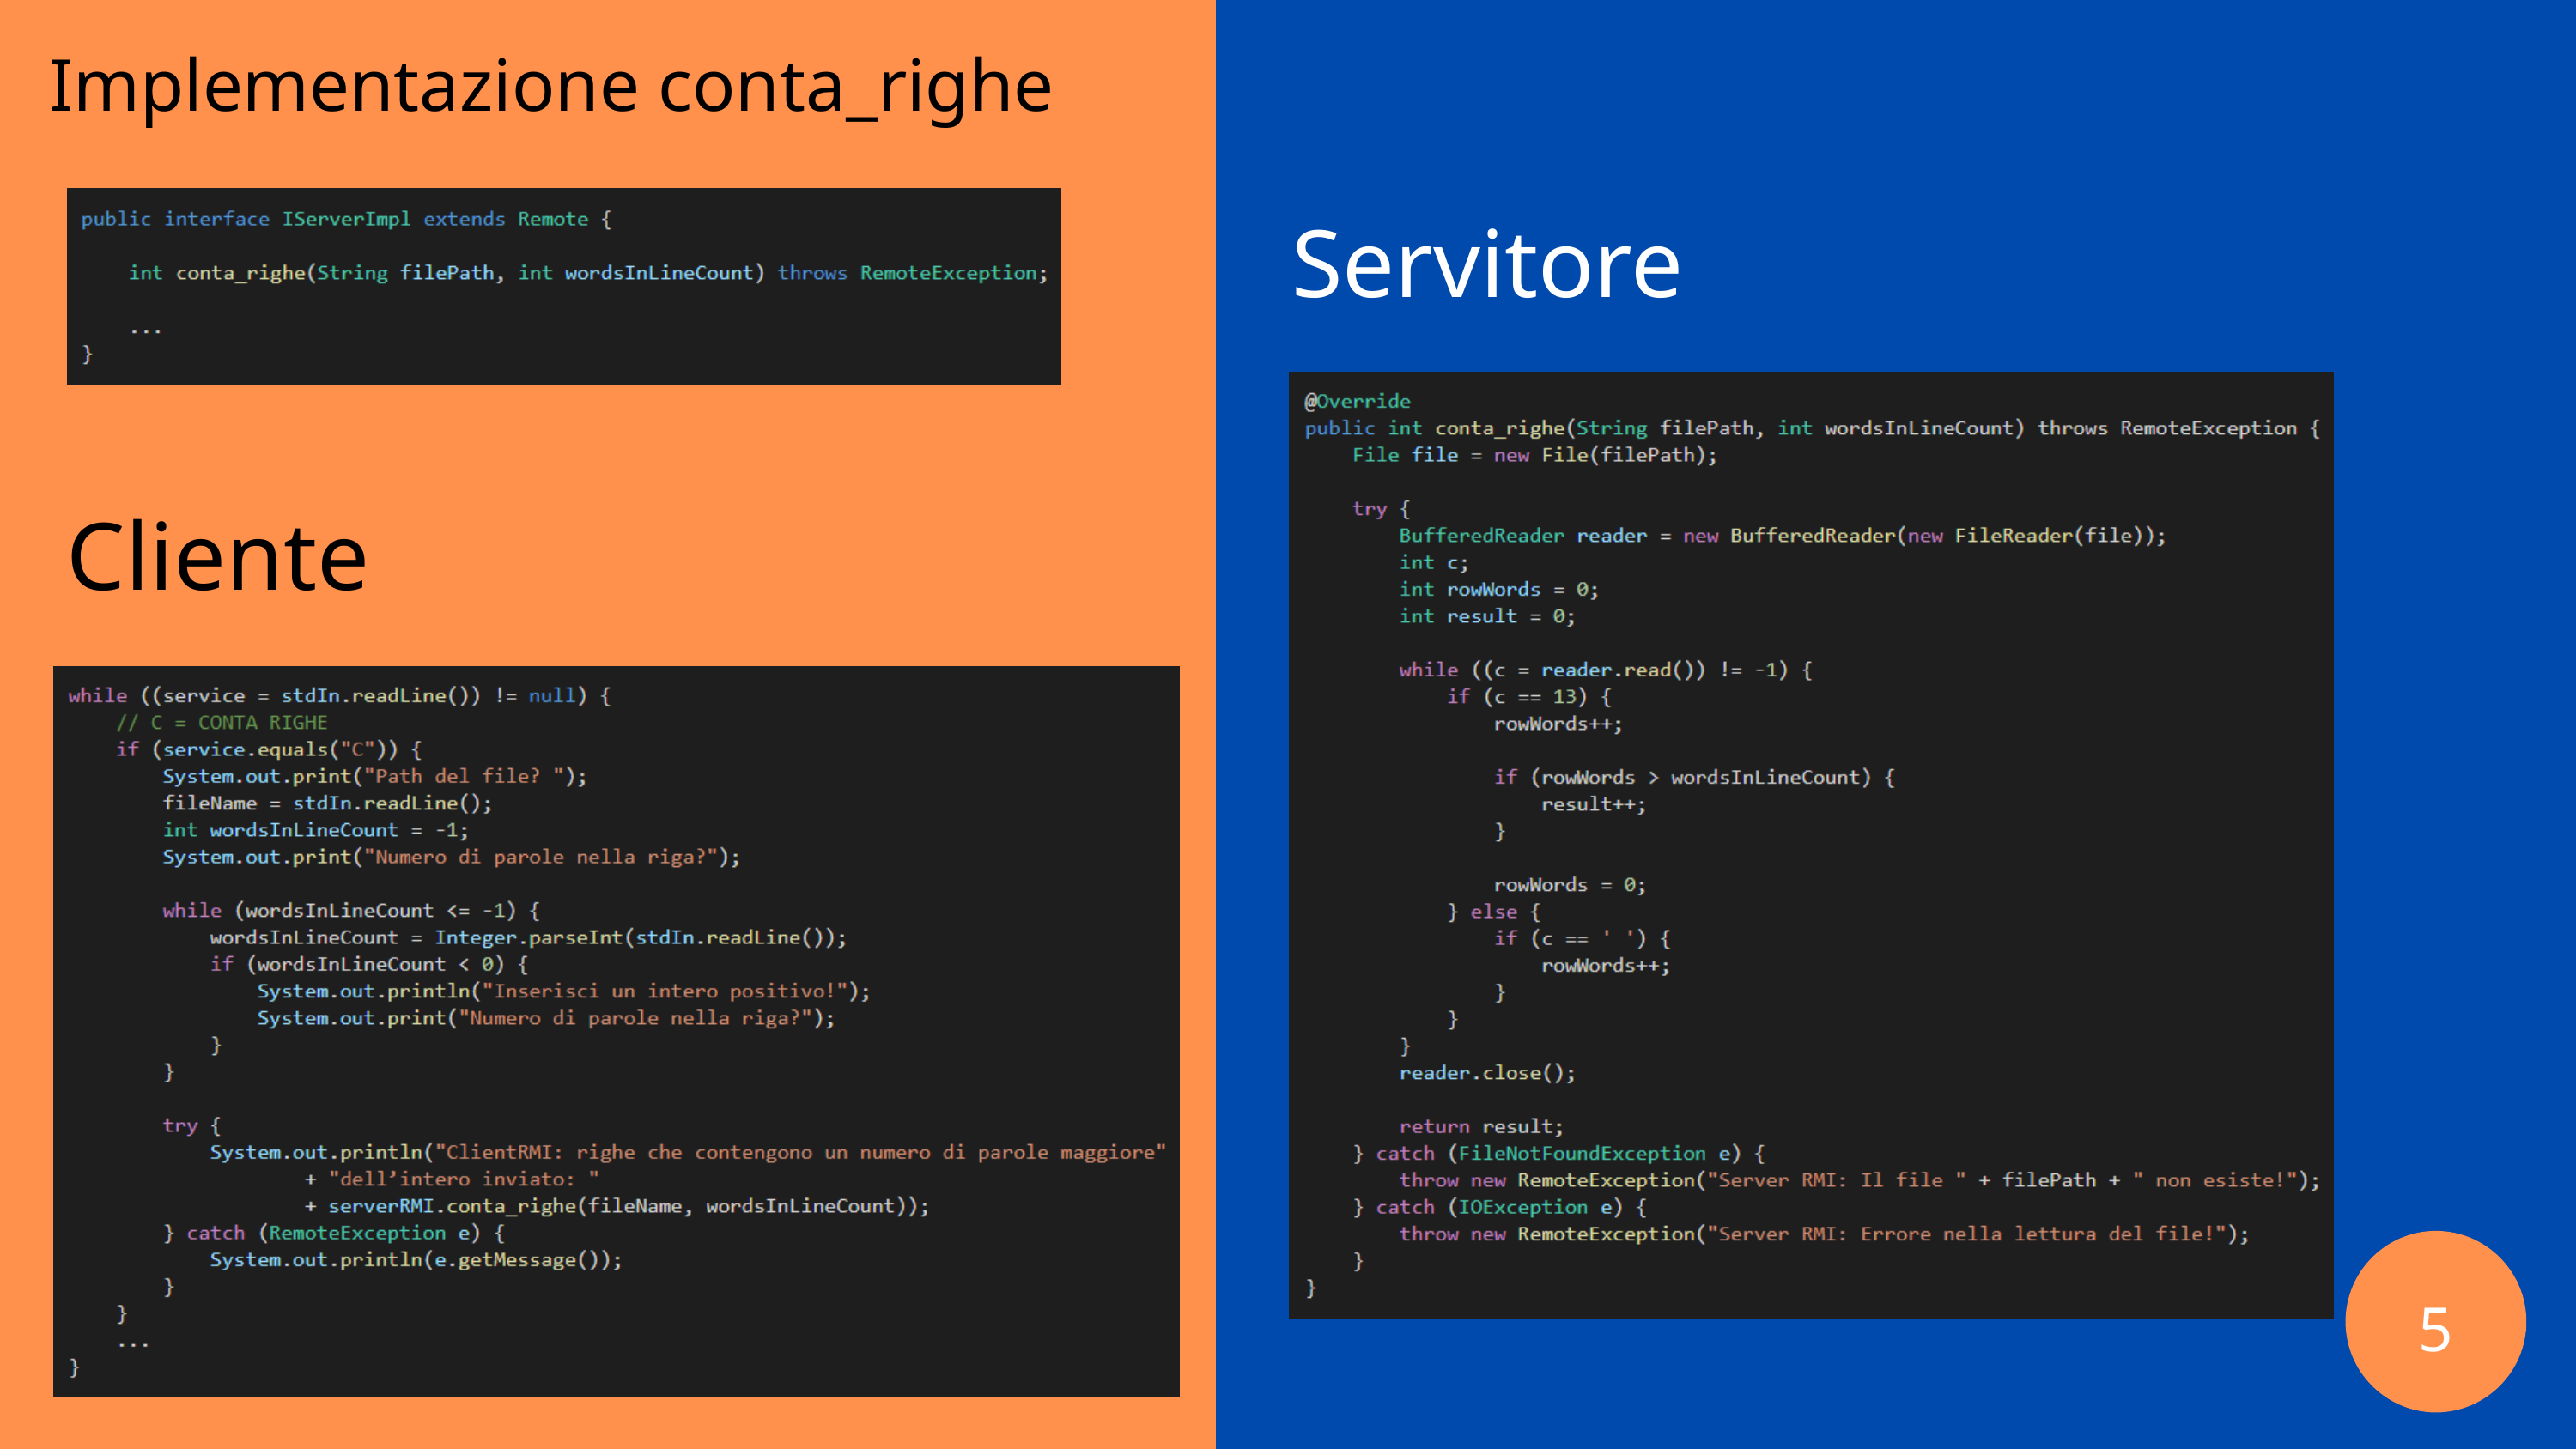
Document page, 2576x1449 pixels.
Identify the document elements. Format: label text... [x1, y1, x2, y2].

picture [1289, 372, 2334, 1319]
text_box Implementazione conta_righe [49, 25, 1166, 126]
text_box Cliente [66, 478, 838, 609]
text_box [1215, 0, 2576, 1449]
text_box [2344, 1230, 2527, 1413]
picture [66, 187, 1062, 385]
picture [53, 666, 1180, 1397]
